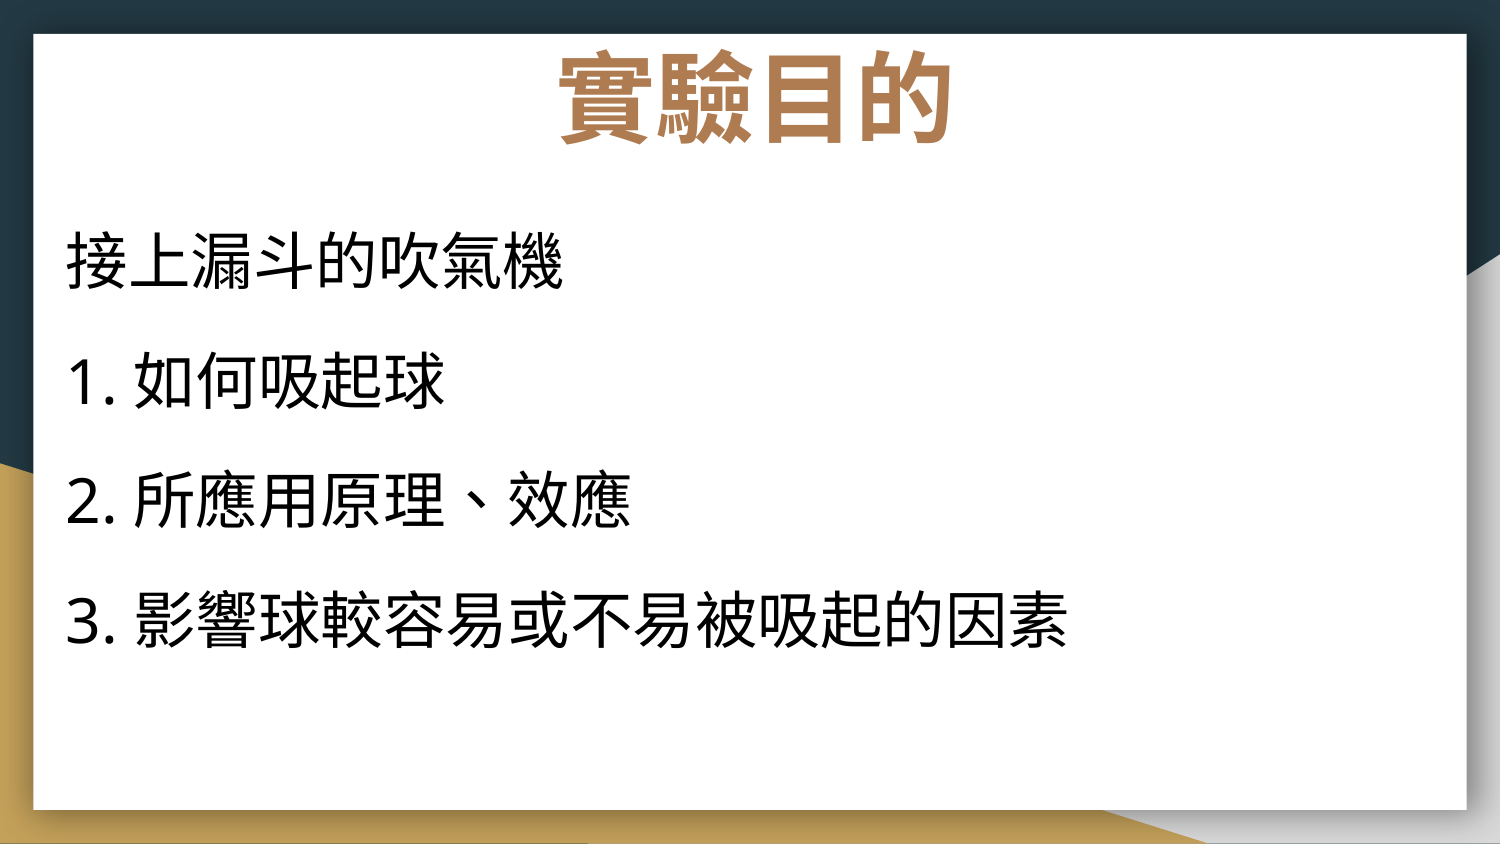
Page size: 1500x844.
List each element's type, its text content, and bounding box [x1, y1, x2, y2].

title 實驗目的 [56, 20, 1455, 123]
text_box 接上漏斗的吹氣機 1.如何吸起球 2.所應用原理、效應 3.影響球較容易或不易被吸起的因素 [50, 196, 1417, 745]
